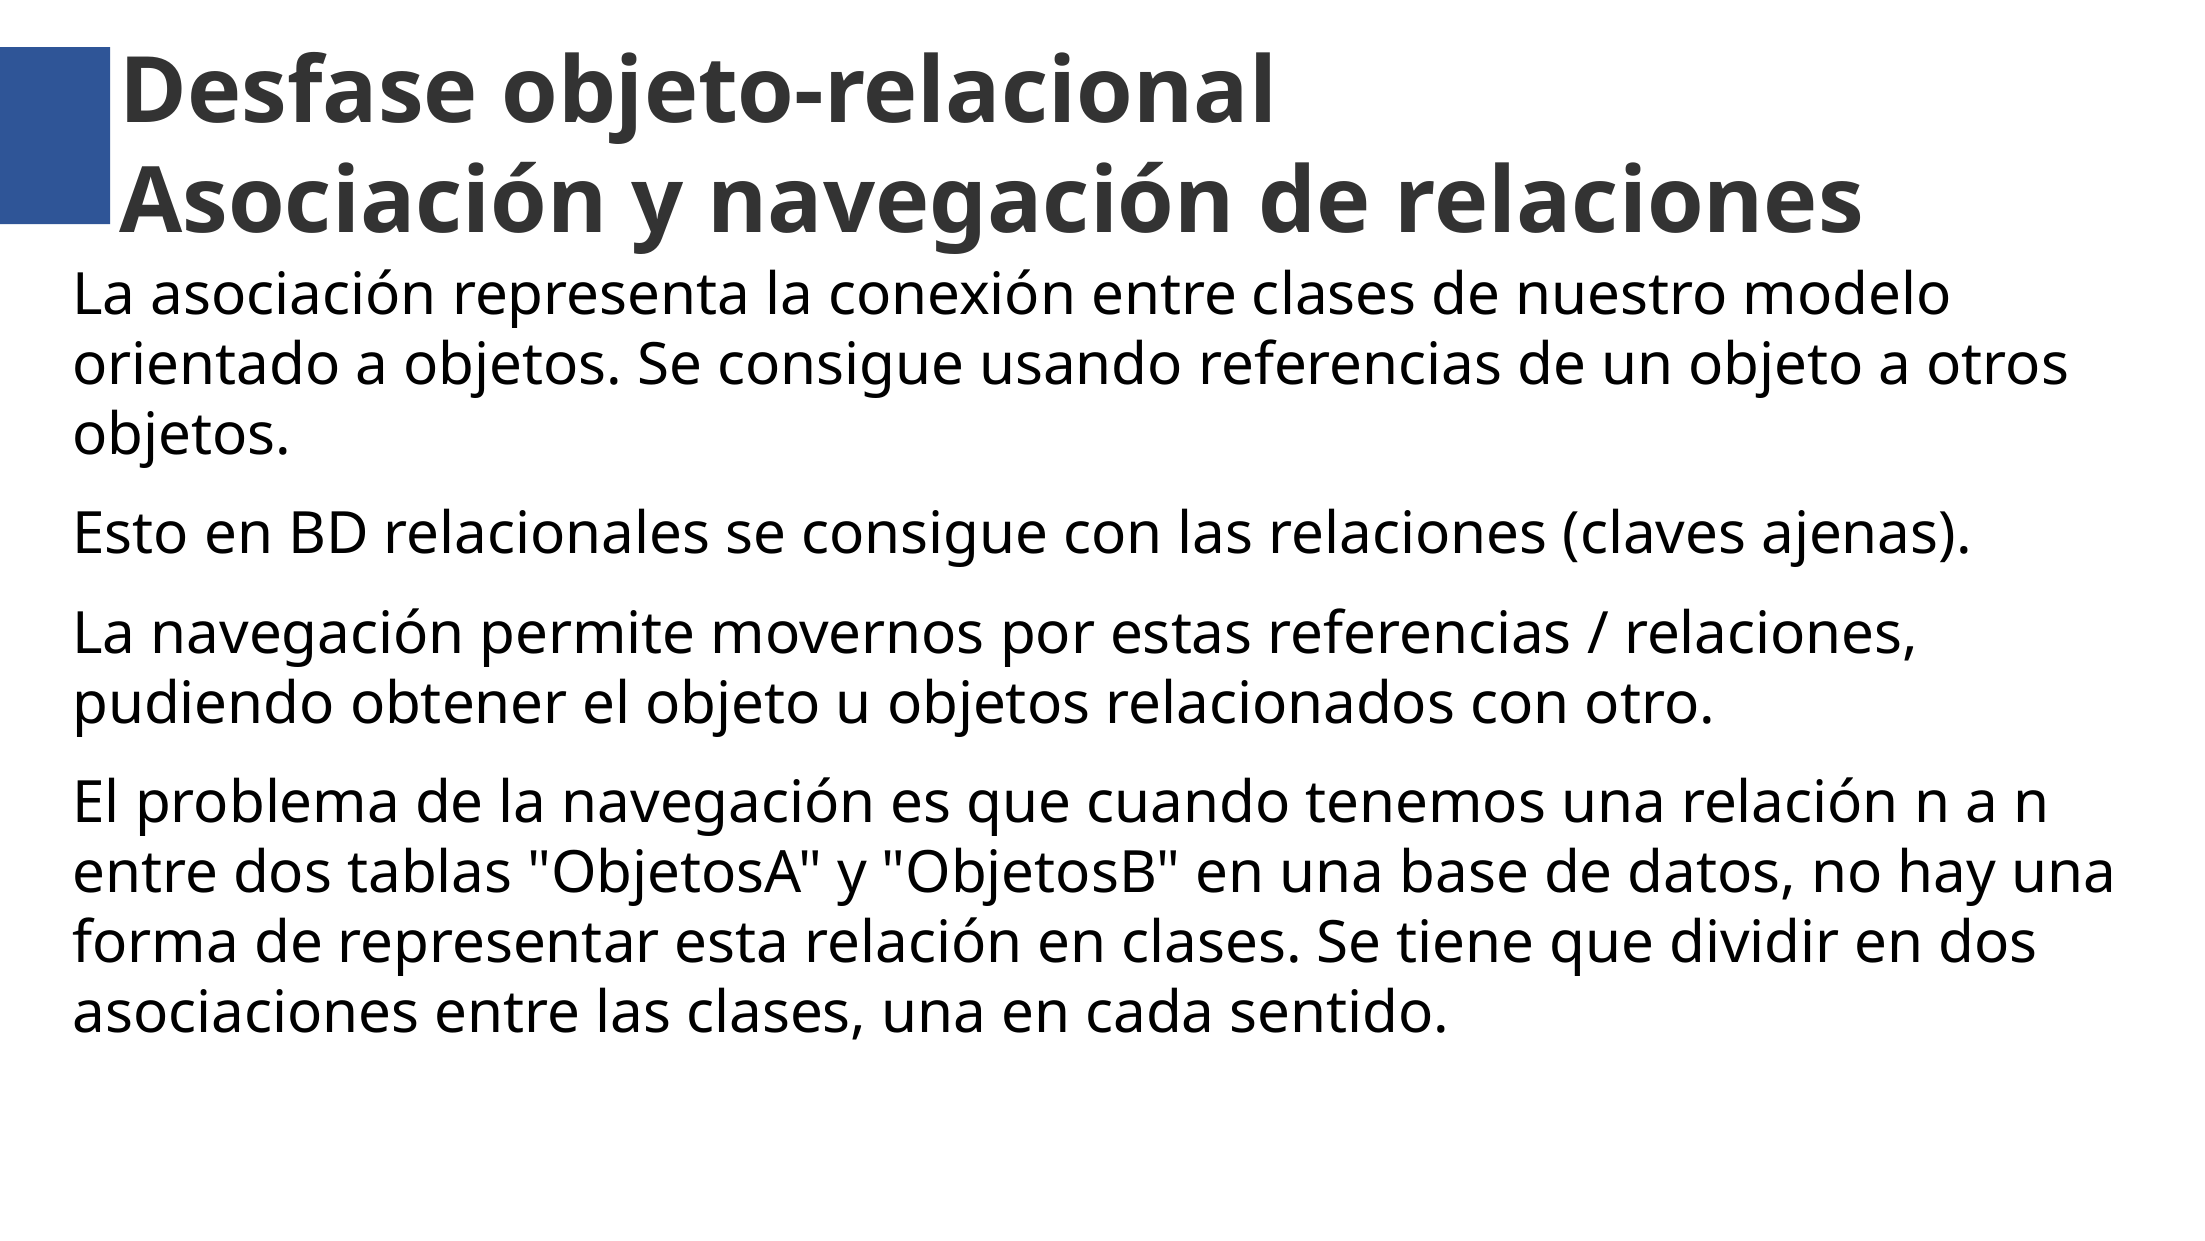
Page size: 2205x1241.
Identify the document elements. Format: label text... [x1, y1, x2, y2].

text_box Desfase objeto-relacional Asociación y navegación de relaciones [119, 24, 2121, 256]
text_box La asociación representa la conexión entre clases de nuestro modelo orientado a objetos. Se consigue usando referencias de un objeto a otros objetos. Esto en BD relacionales se consigue con las relaciones (claves ajenas). La navegación permite movernos por estas referencias / relaciones, pudiendo obtener el objeto u objetos relacionados con otro. El problema de la navegación es que cuando tenemos una relación n a n entre dos tablas "ObjetosA" y "ObjetosB" en una base de datos, no hay una forma de representar esta relación en clases. Se tiene que dividir en dos asociaciones entre las clases, una en cada sentido. [72, 256, 2121, 1173]
